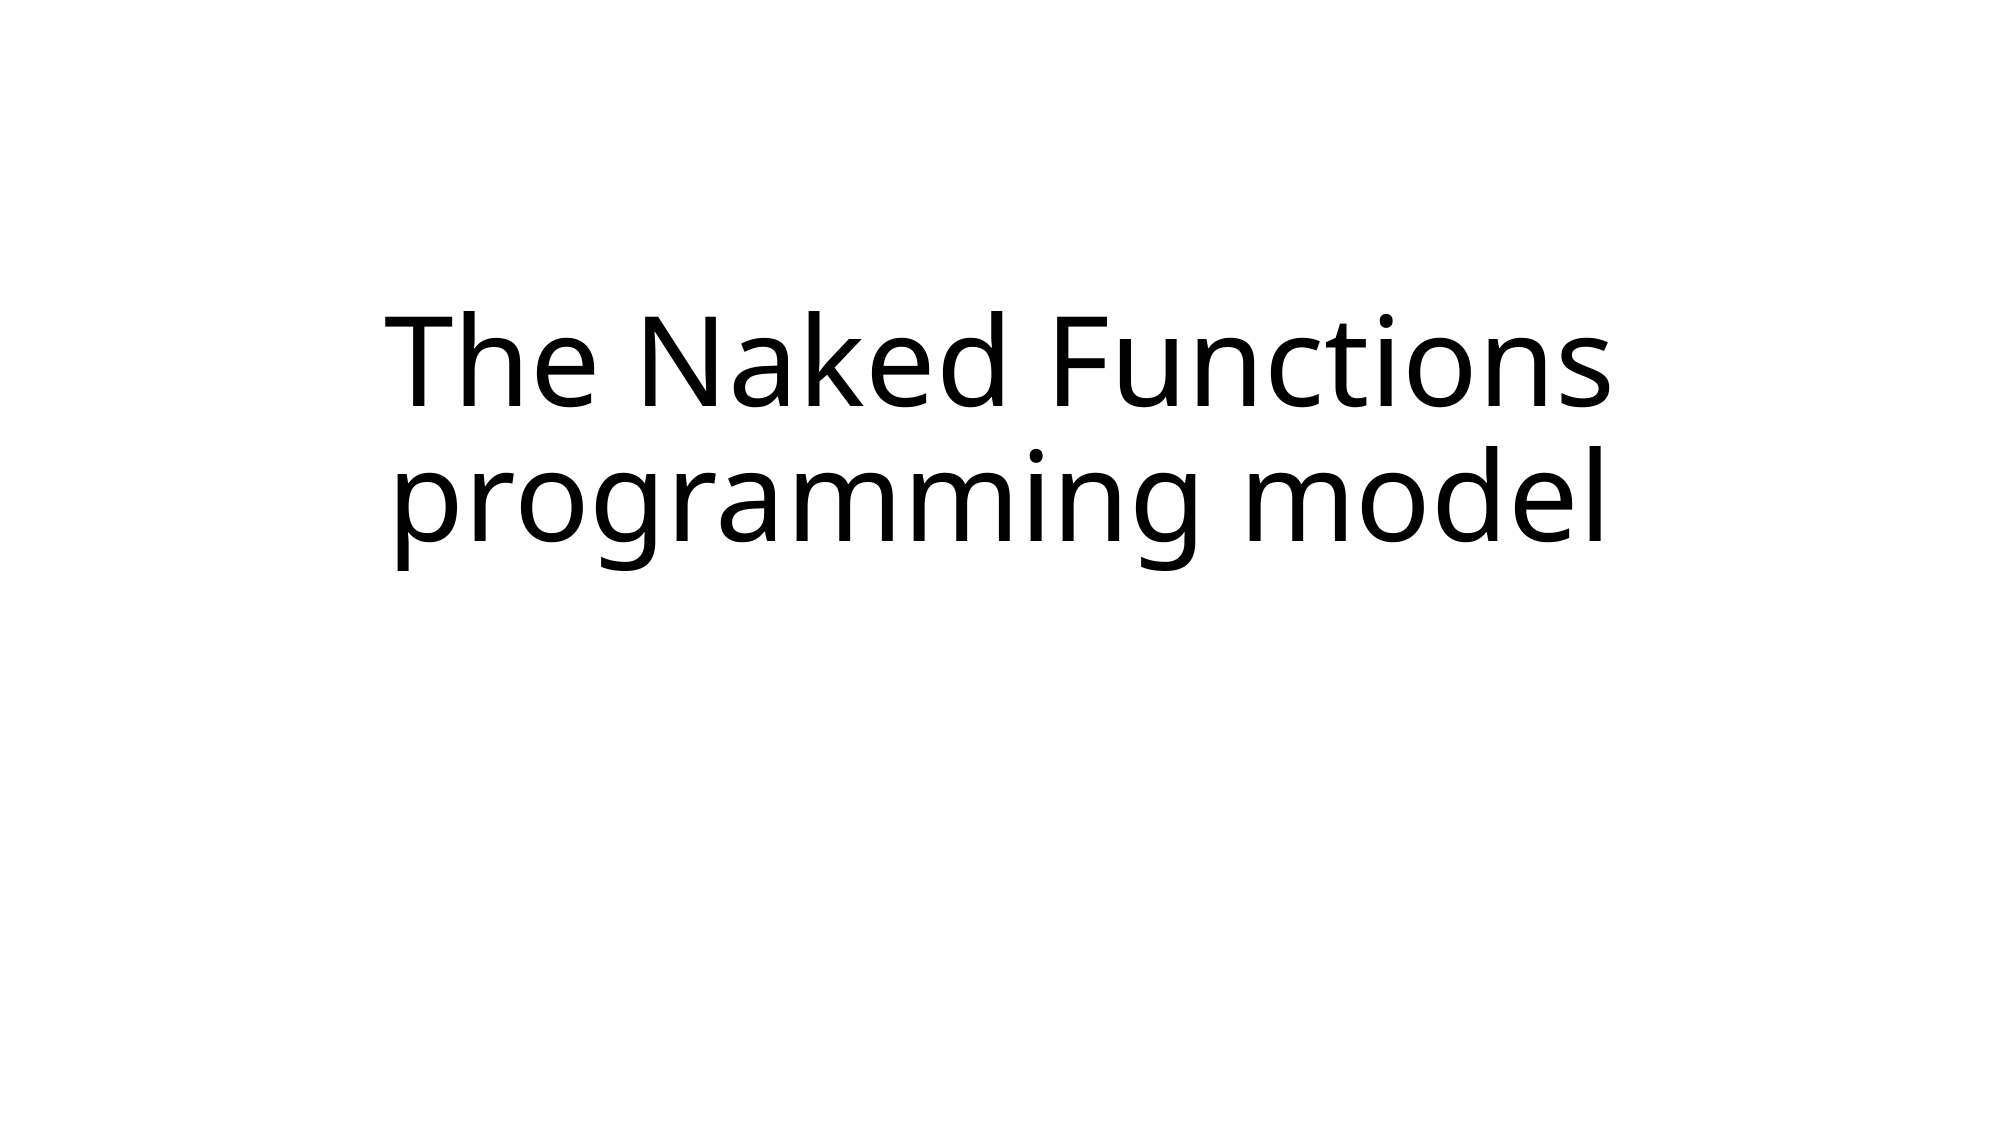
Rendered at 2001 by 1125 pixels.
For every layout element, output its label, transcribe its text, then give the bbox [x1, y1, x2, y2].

title The Naked Functions programming model [249, 184, 1750, 576]
